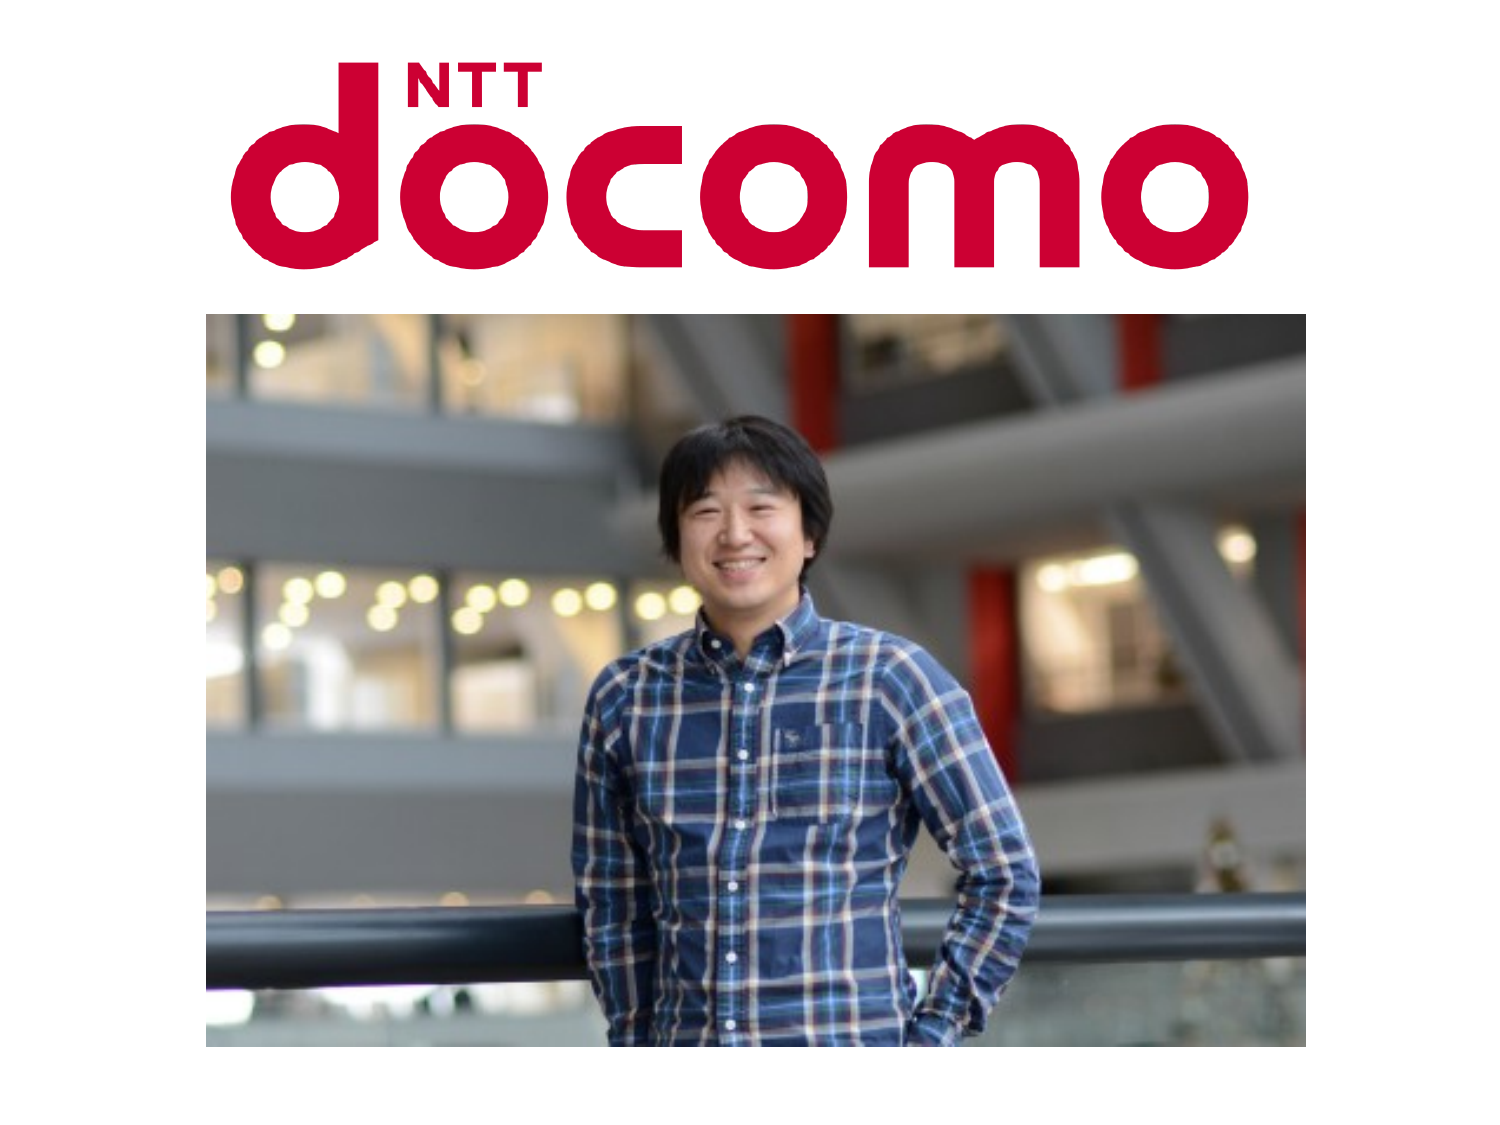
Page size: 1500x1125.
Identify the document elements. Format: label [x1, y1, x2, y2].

picture [182, 30, 1294, 301]
picture [206, 314, 1306, 1048]
